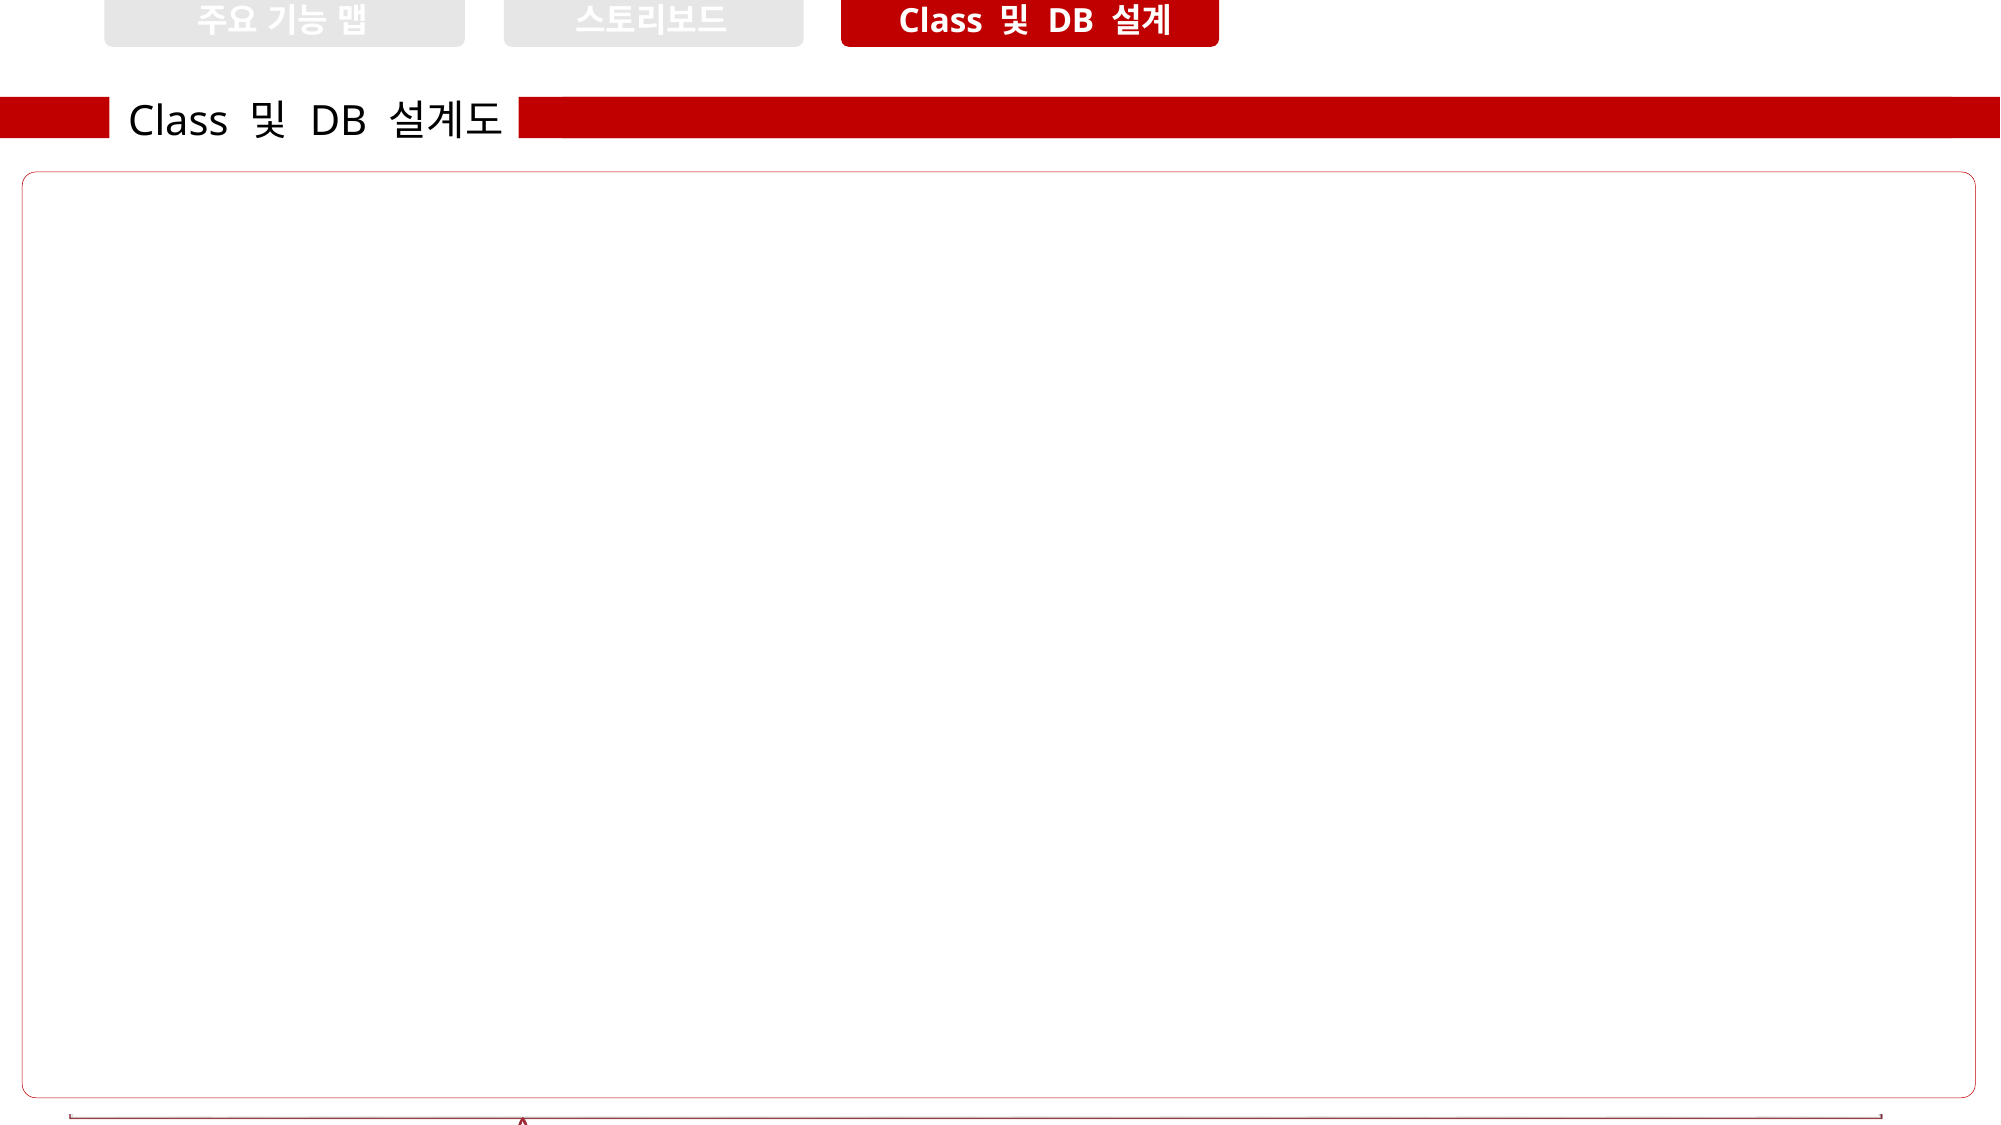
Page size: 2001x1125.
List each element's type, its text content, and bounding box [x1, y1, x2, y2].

text_box [21, 170, 1977, 1099]
text_box 스토리보드 [560, 0, 743, 47]
picture [56, 1114, 1953, 1125]
text_box [502, 0, 805, 48]
text_box 주요 기능 맵 [182, 0, 384, 47]
text_box [0, 96, 110, 139]
text_box [1954, 96, 2000, 139]
text_box [103, 0, 466, 48]
text_box [519, 96, 1954, 139]
text_box Class 및 DB 설계 [883, 0, 1187, 47]
text_box Class 및 DB 설계도 [113, 86, 519, 151]
text_box [839, 0, 1221, 48]
